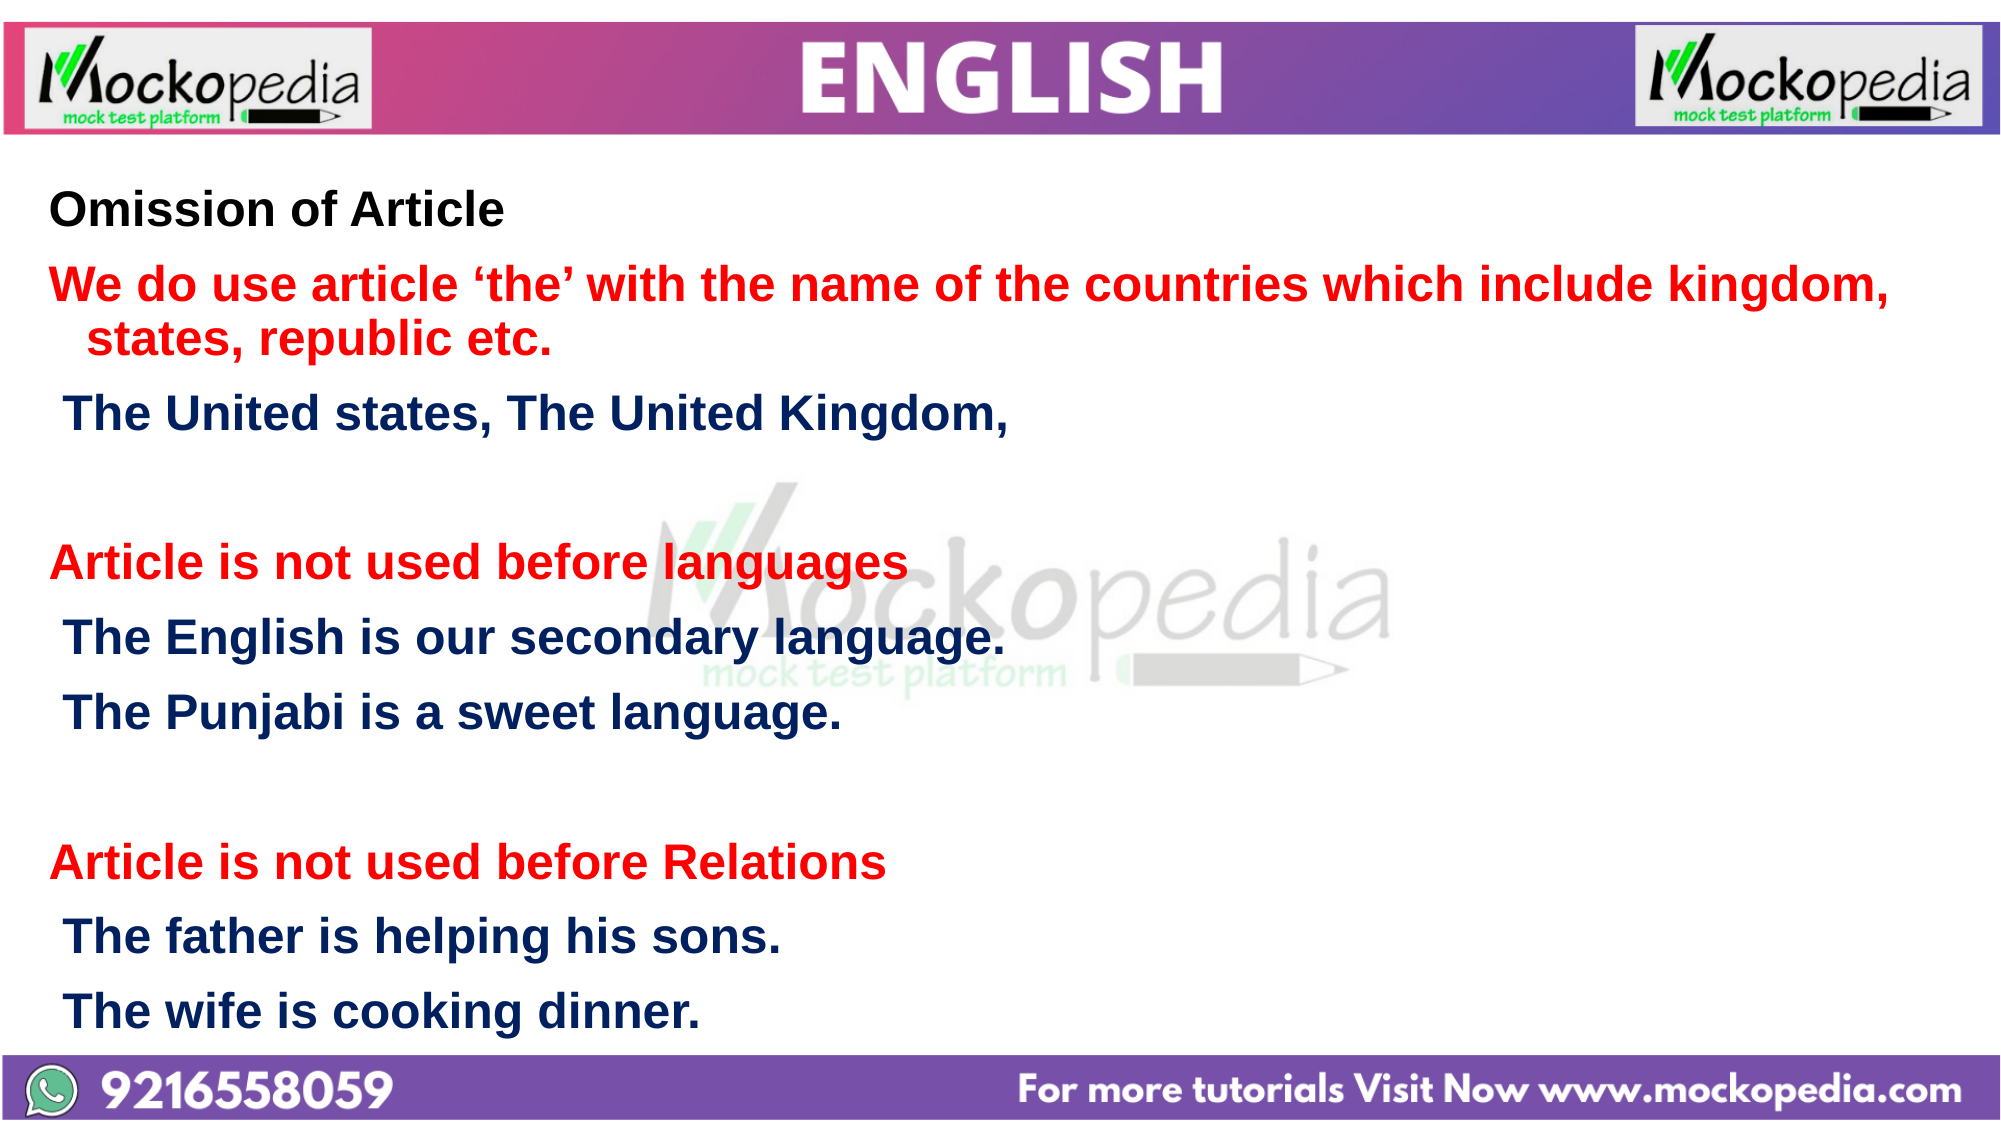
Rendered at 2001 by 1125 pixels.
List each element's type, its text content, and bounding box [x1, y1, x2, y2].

list Omission of Article We do use article ‘the’ with the name of the countries which include kingdom, states, republic etc. The United states, The United Kingdom, Article is not used before languages The English is our secondary language. The Punjabi is a sweet language. Article is not used before Relations The father is helping his sons. The wife is cooking dinner. [33, 175, 1959, 1053]
picture [0, 0, 2001, 1125]
